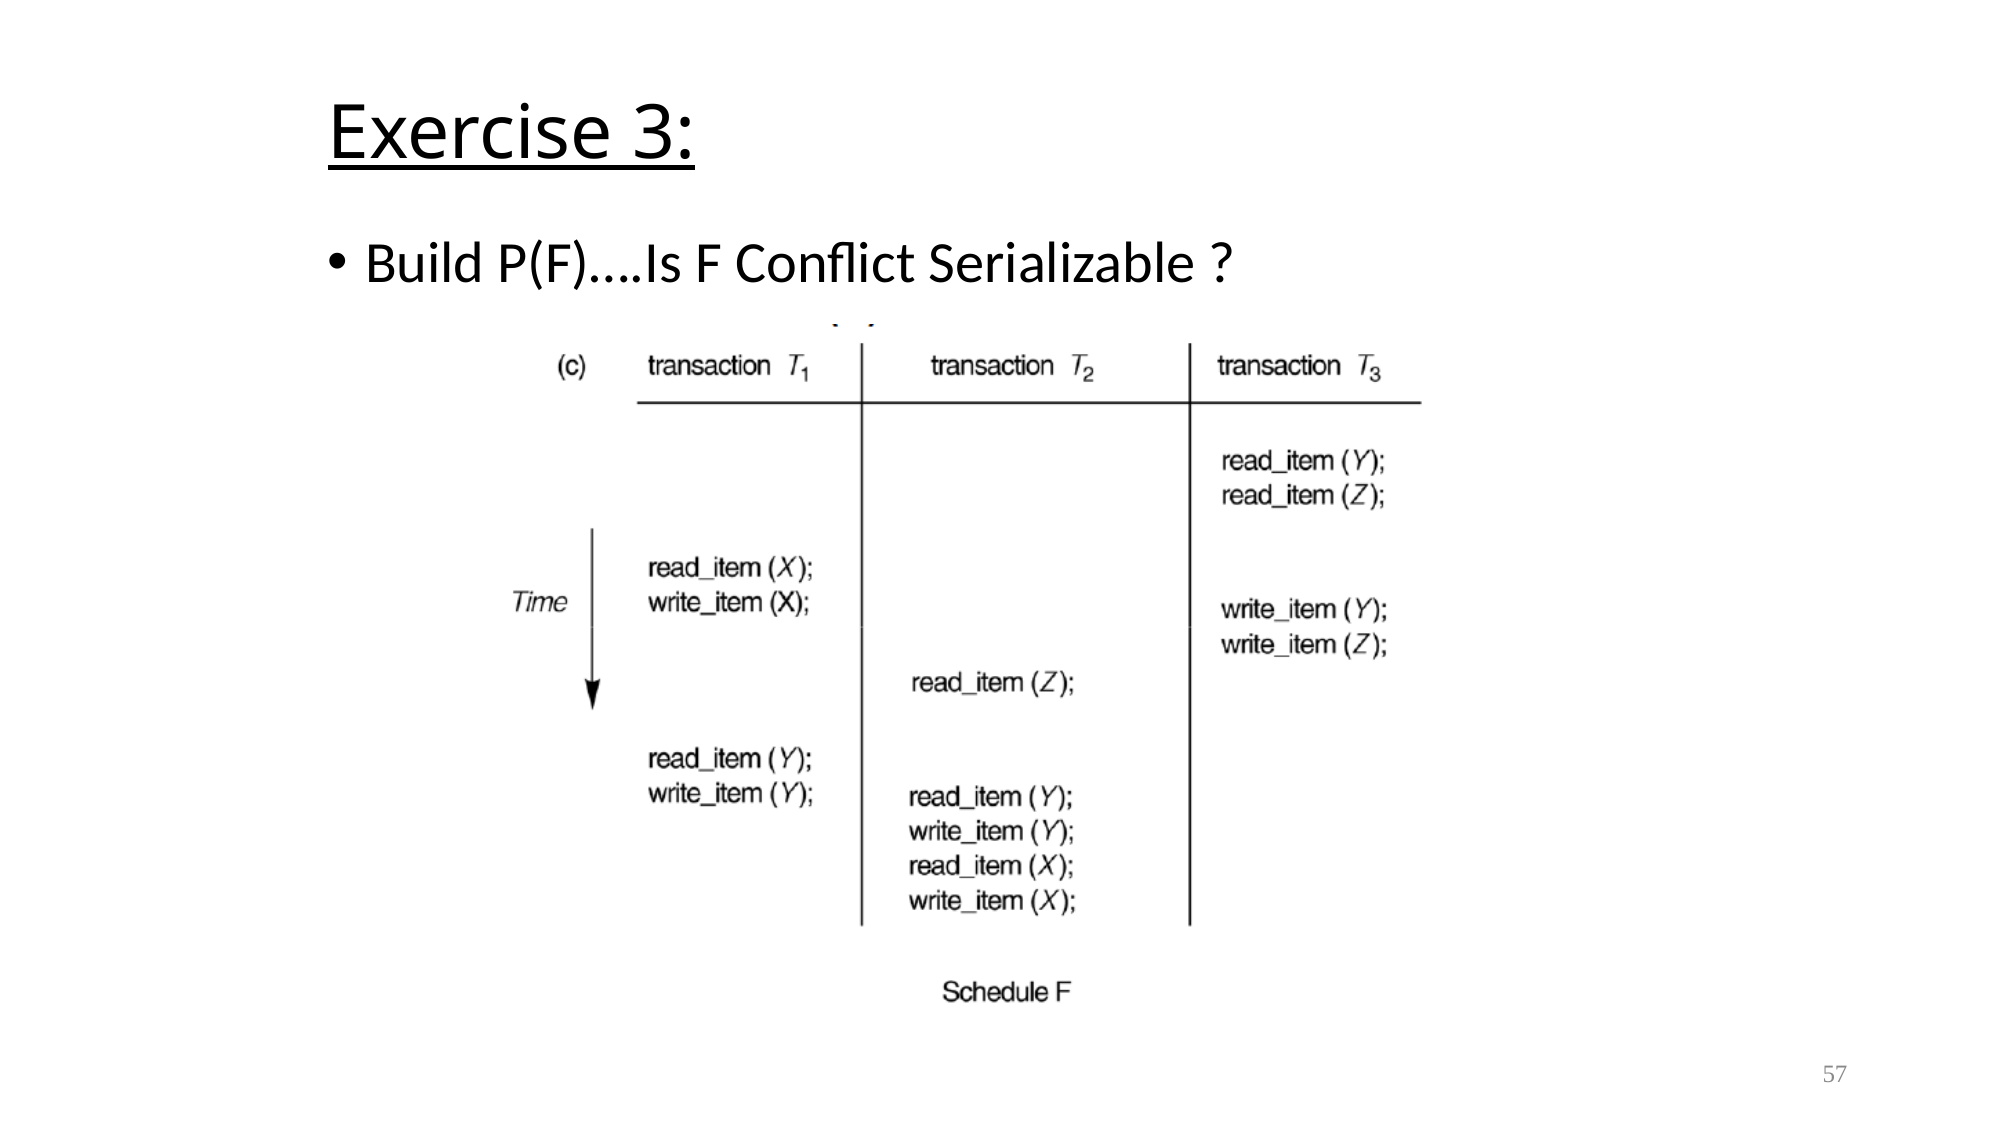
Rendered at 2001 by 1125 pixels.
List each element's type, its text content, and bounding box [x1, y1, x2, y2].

slide_number 57 [1412, 1042, 1863, 1103]
list Build P(F)….Is F Conflict Serializable ? [312, 224, 1663, 325]
picture [512, 324, 1433, 1015]
title Exercise 3: [312, 75, 1588, 195]
